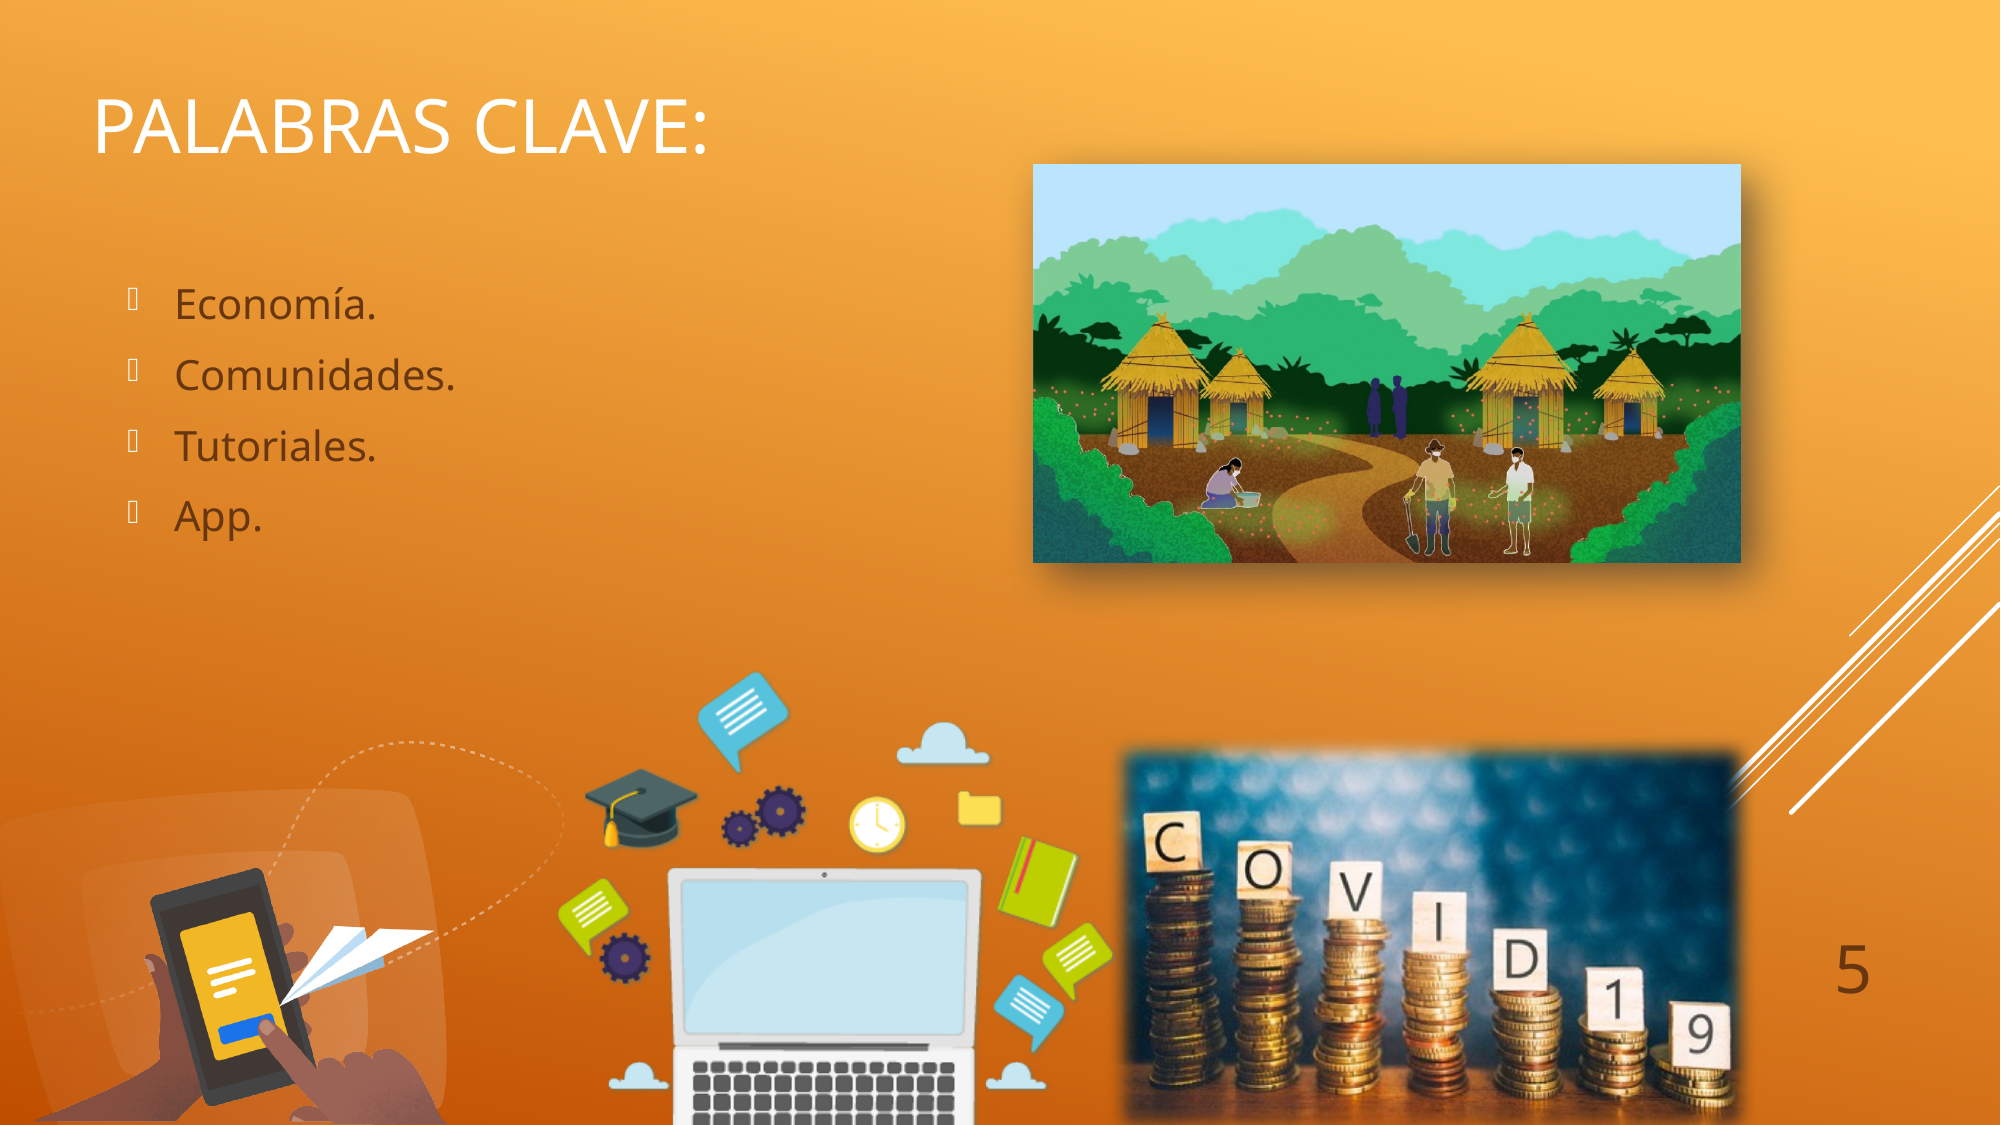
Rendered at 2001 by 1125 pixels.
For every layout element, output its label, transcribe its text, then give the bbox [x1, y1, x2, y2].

slide_number 5 [1757, 915, 1888, 1025]
list Economía. Comunidades. Tutoriales. App. [112, 112, 1513, 706]
title PALABRAS CLAVE: [76, 0, 1477, 248]
picture [0, 655, 1757, 1125]
picture [1032, 164, 1741, 563]
